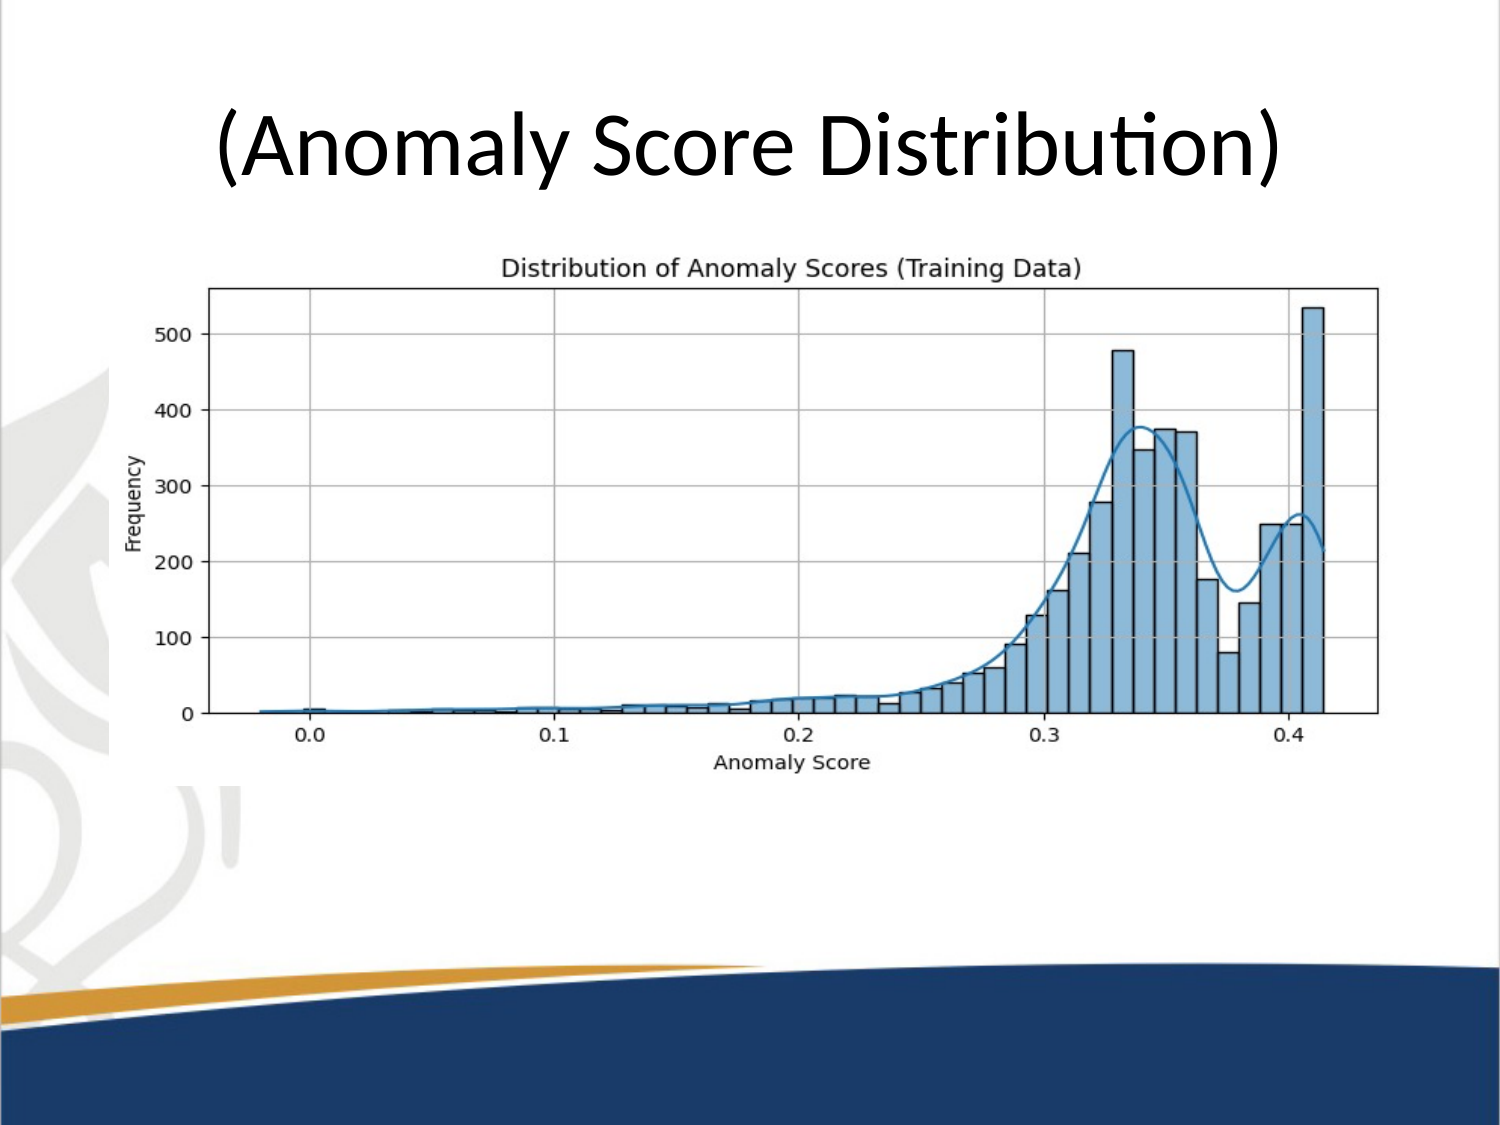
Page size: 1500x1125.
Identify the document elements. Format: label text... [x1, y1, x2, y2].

picture [0, 0, 1500, 1125]
title (Anomaly Score Distribution) [75, 45, 1425, 233]
